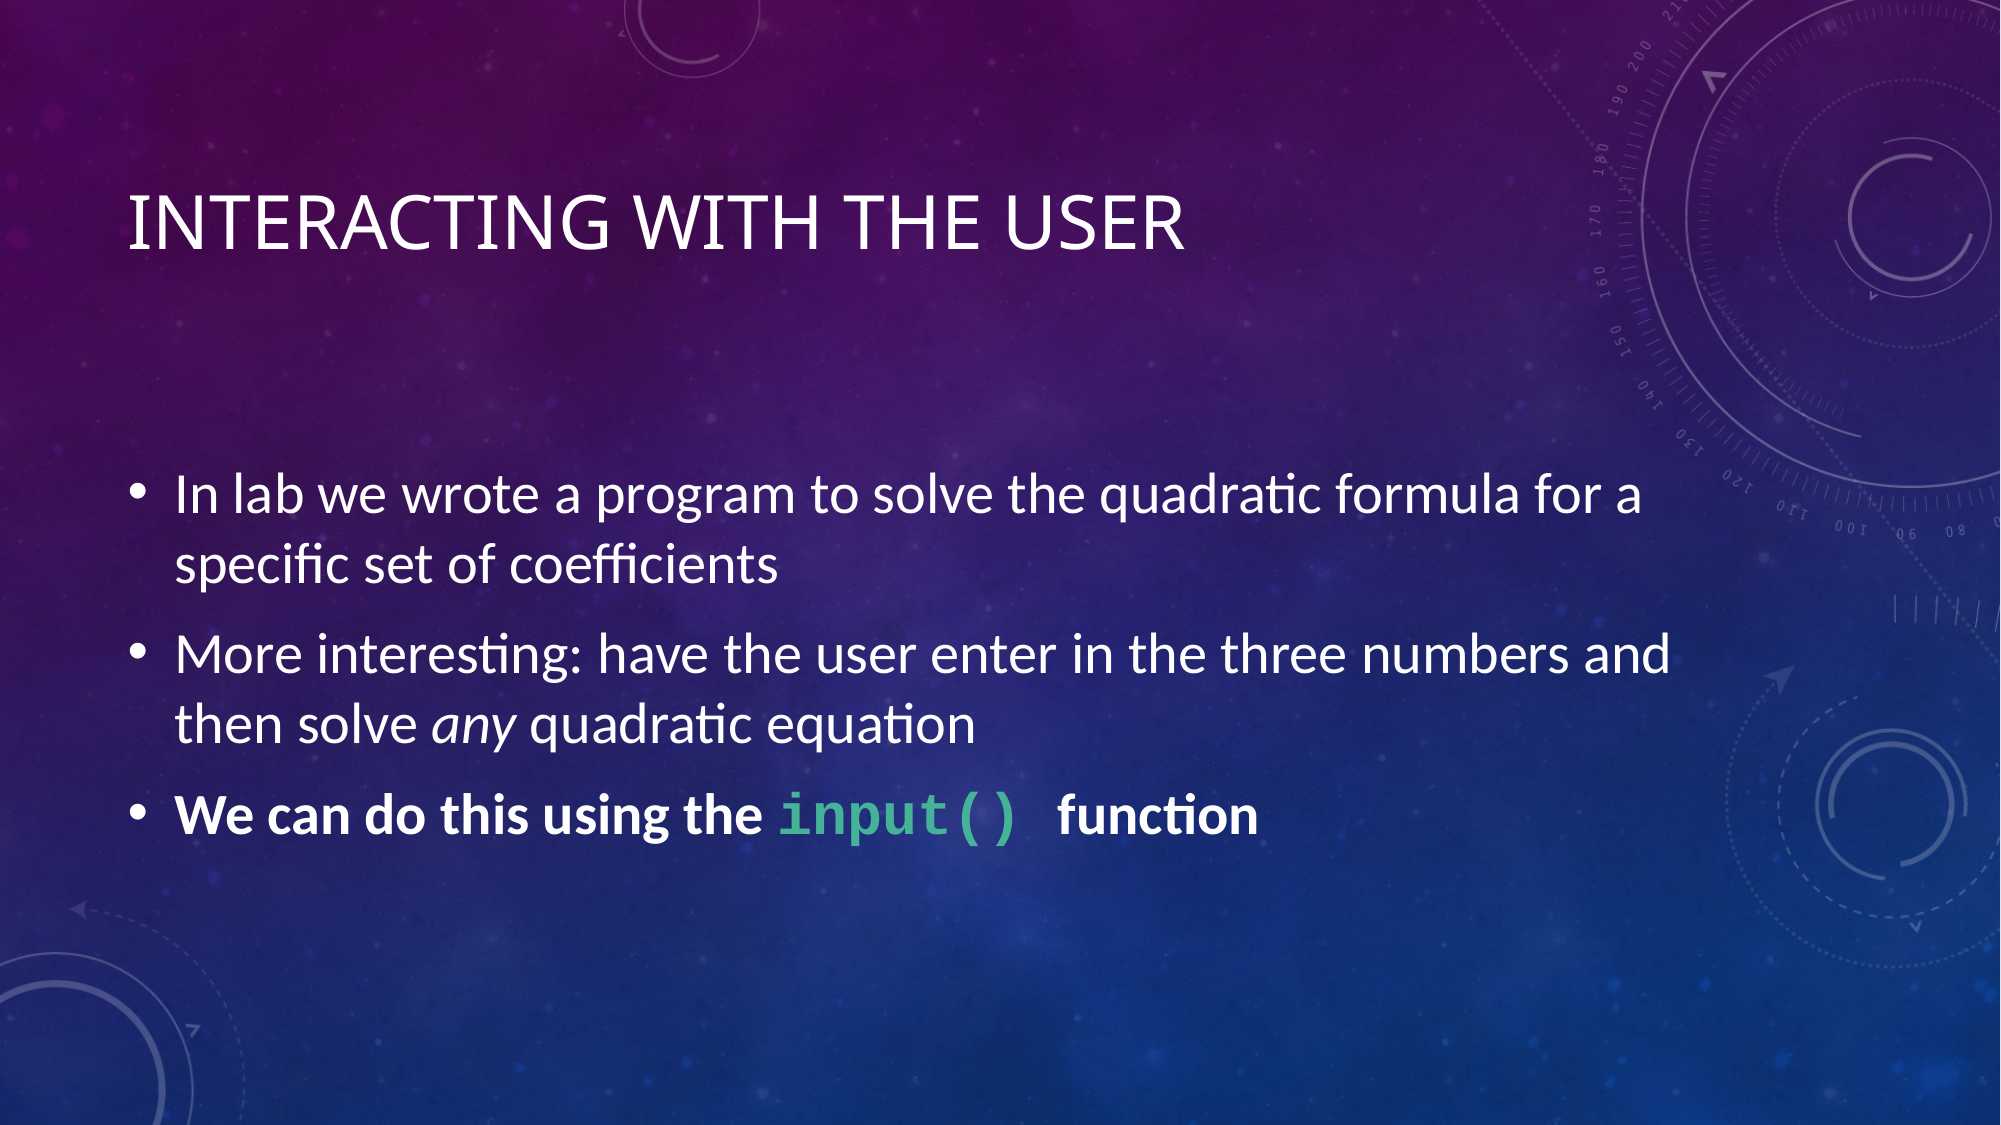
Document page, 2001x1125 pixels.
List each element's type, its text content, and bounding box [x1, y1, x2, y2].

list In lab we wrote a program to solve the quadratic formula for a specific set of coefficients More interesting: have the user enter in the three numbers and then solve any quadratic equation We can do this using the input() function [112, 351, 1775, 950]
title Interacting with the user [112, 99, 1775, 339]
picture [0, 0, 2001, 1125]
